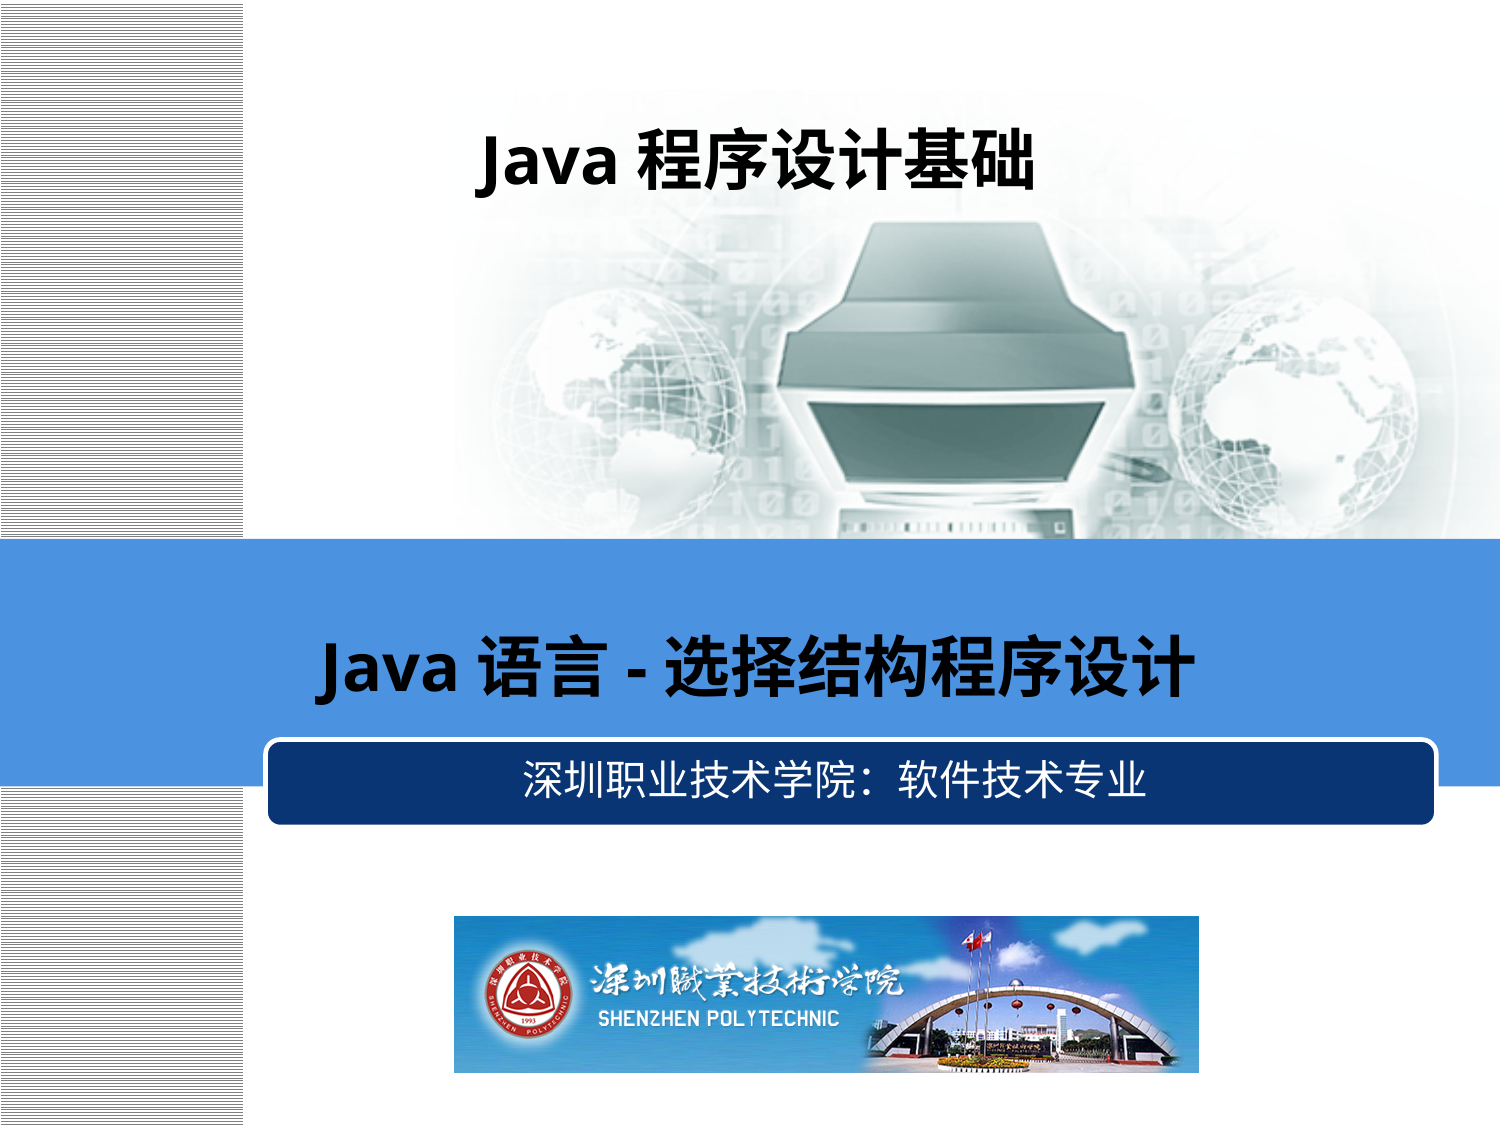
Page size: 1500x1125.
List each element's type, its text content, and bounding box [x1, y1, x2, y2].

text_box Java语言-选择结构程序设计 [0, 574, 1500, 741]
subtitle 深圳职业技术学院：软件技术专业 [253, 751, 1417, 835]
picture [454, 233, 1500, 538]
title Java程序设计基础 [0, 66, 1500, 233]
picture [454, 916, 1199, 1073]
